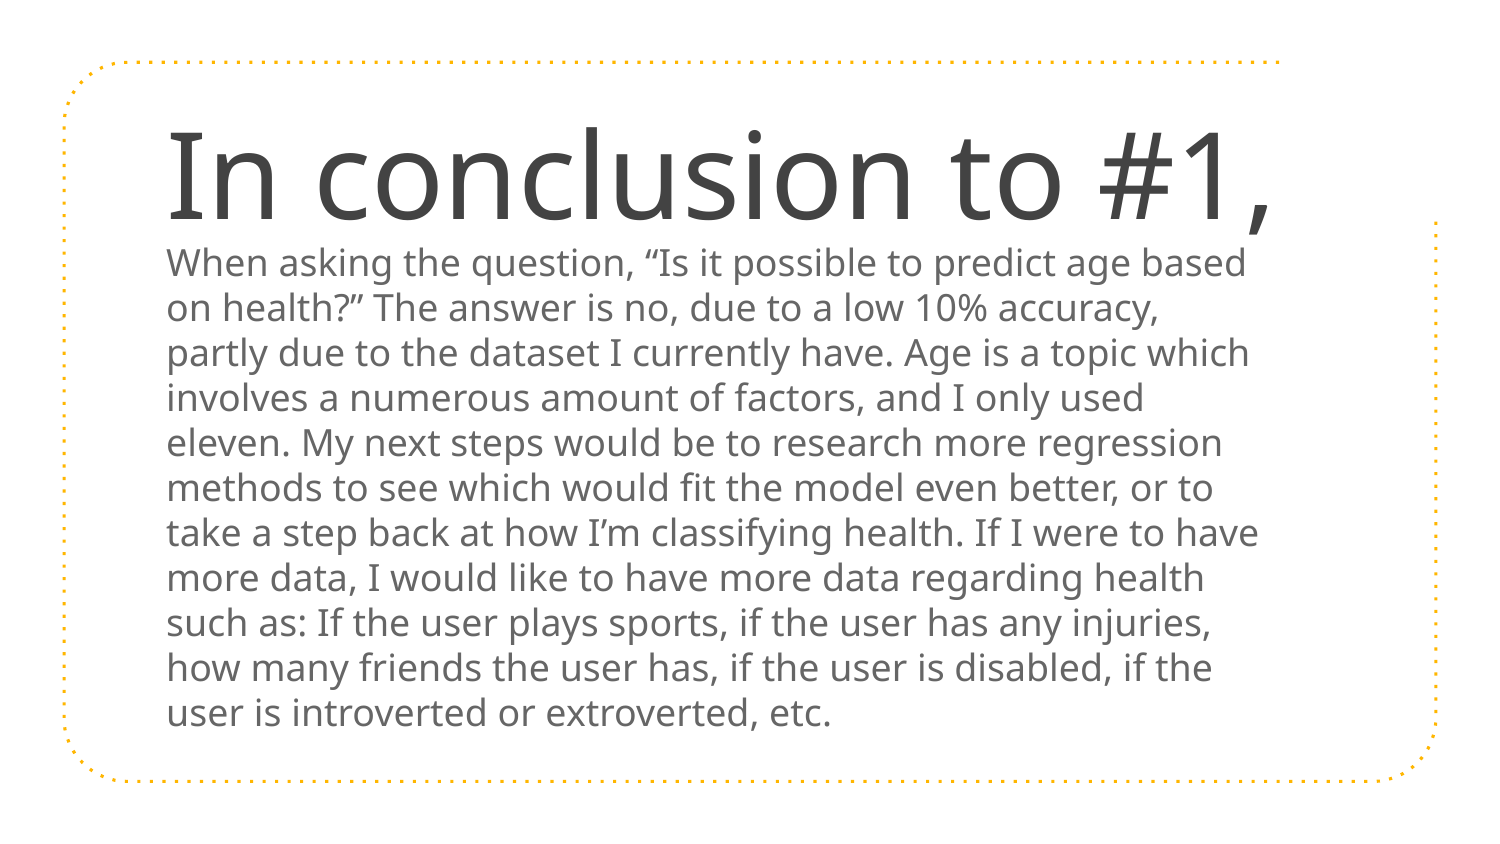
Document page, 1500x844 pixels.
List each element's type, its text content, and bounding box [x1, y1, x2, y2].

list When asking the question, “Is it possible to predict age based on health?” The answer is no, due to a low 10% accuracy, partly due to the dataset I currently have. Age is a topic which involves a numerous amount of factors, and I only used eleven. My next steps would be to research more regression methods to see which would fit the model even better, or to take a step back at how I’m classifying health. If I were to have more data, I would like to have more data regarding health such as: If the user plays sports, if the user has any injuries, how many friends the user has, if the user is disabled, if the user is introverted or extroverted, etc. [151, 223, 1278, 725]
title In conclusion to #1, [151, 83, 1338, 225]
